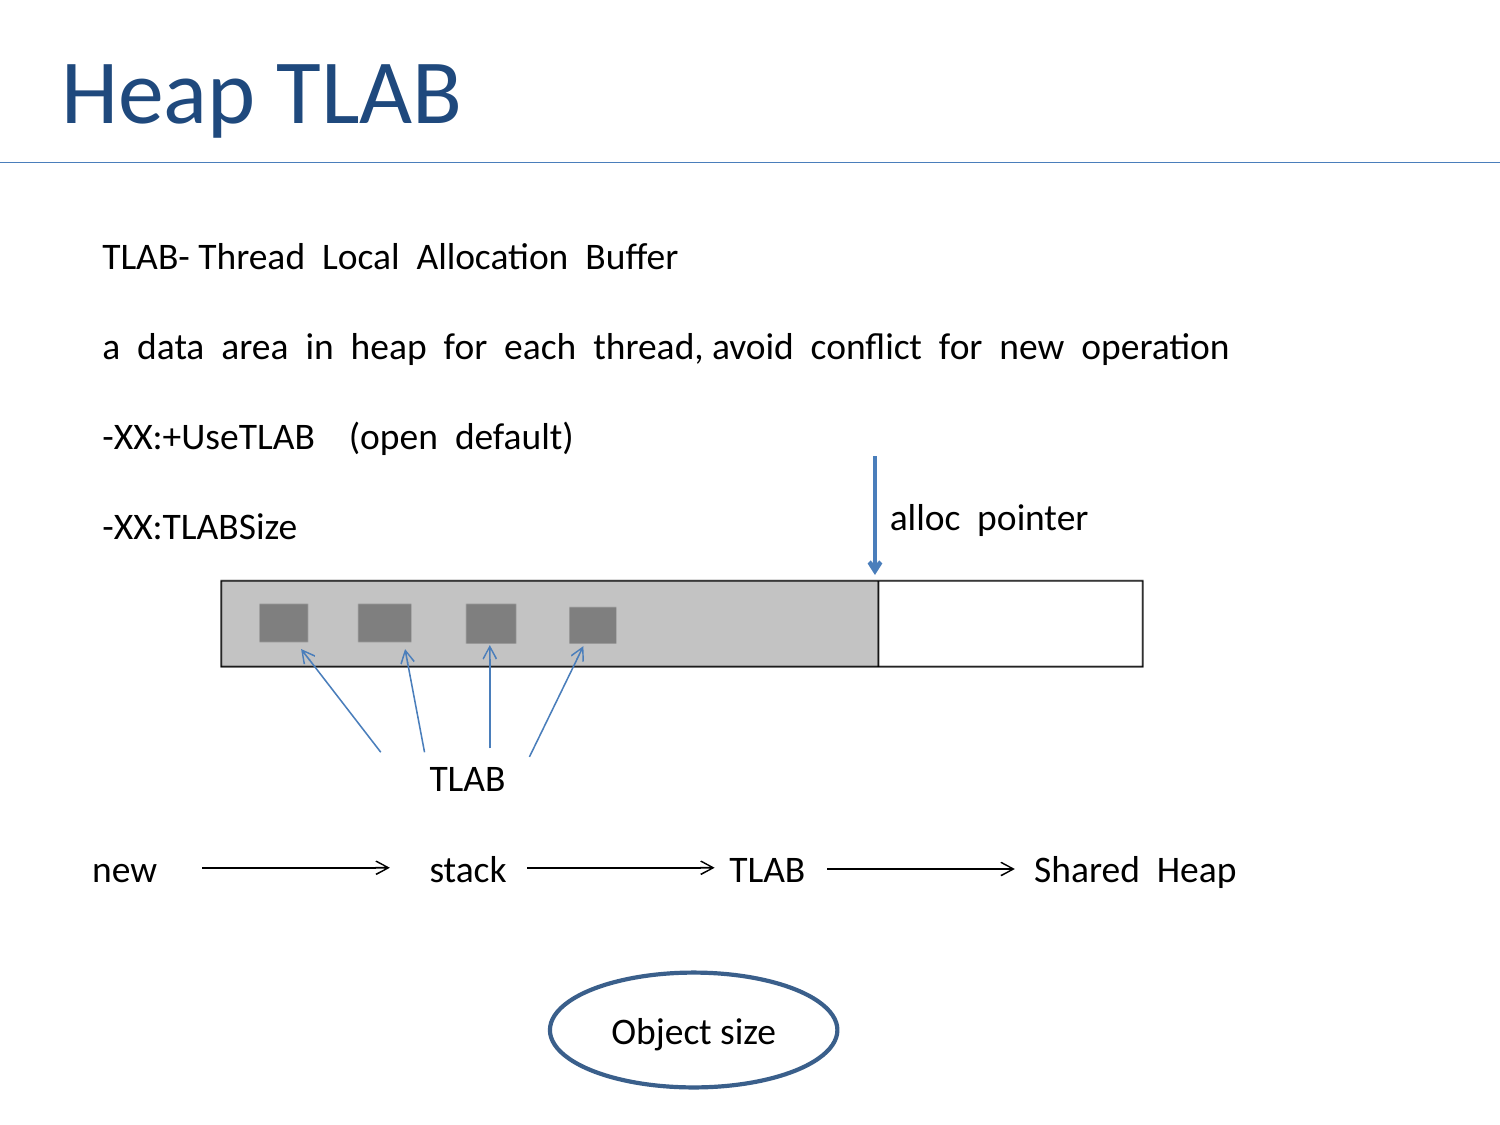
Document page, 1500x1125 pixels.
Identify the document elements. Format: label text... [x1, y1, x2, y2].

text_box TLAB- Thread Local Allocation Buffer a data area in heap for each thread, avoid conflict for new operation -XX:+UseTLAB (open default) -XX:TLABSize [87, 224, 1275, 645]
text_box alloc pointer [879, 485, 1188, 545]
title Heap TLAB [0, 1, 875, 162]
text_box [404, 648, 425, 753]
picture [216, 574, 1147, 671]
text_box TLAB [414, 747, 728, 807]
text_box Object size [547, 970, 840, 1090]
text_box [529, 645, 584, 758]
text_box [300, 648, 382, 753]
text_box new [77, 837, 228, 898]
text_box TLAB [714, 837, 890, 898]
text_box stack [414, 837, 565, 898]
text_box Shared Heap [1019, 837, 1283, 898]
